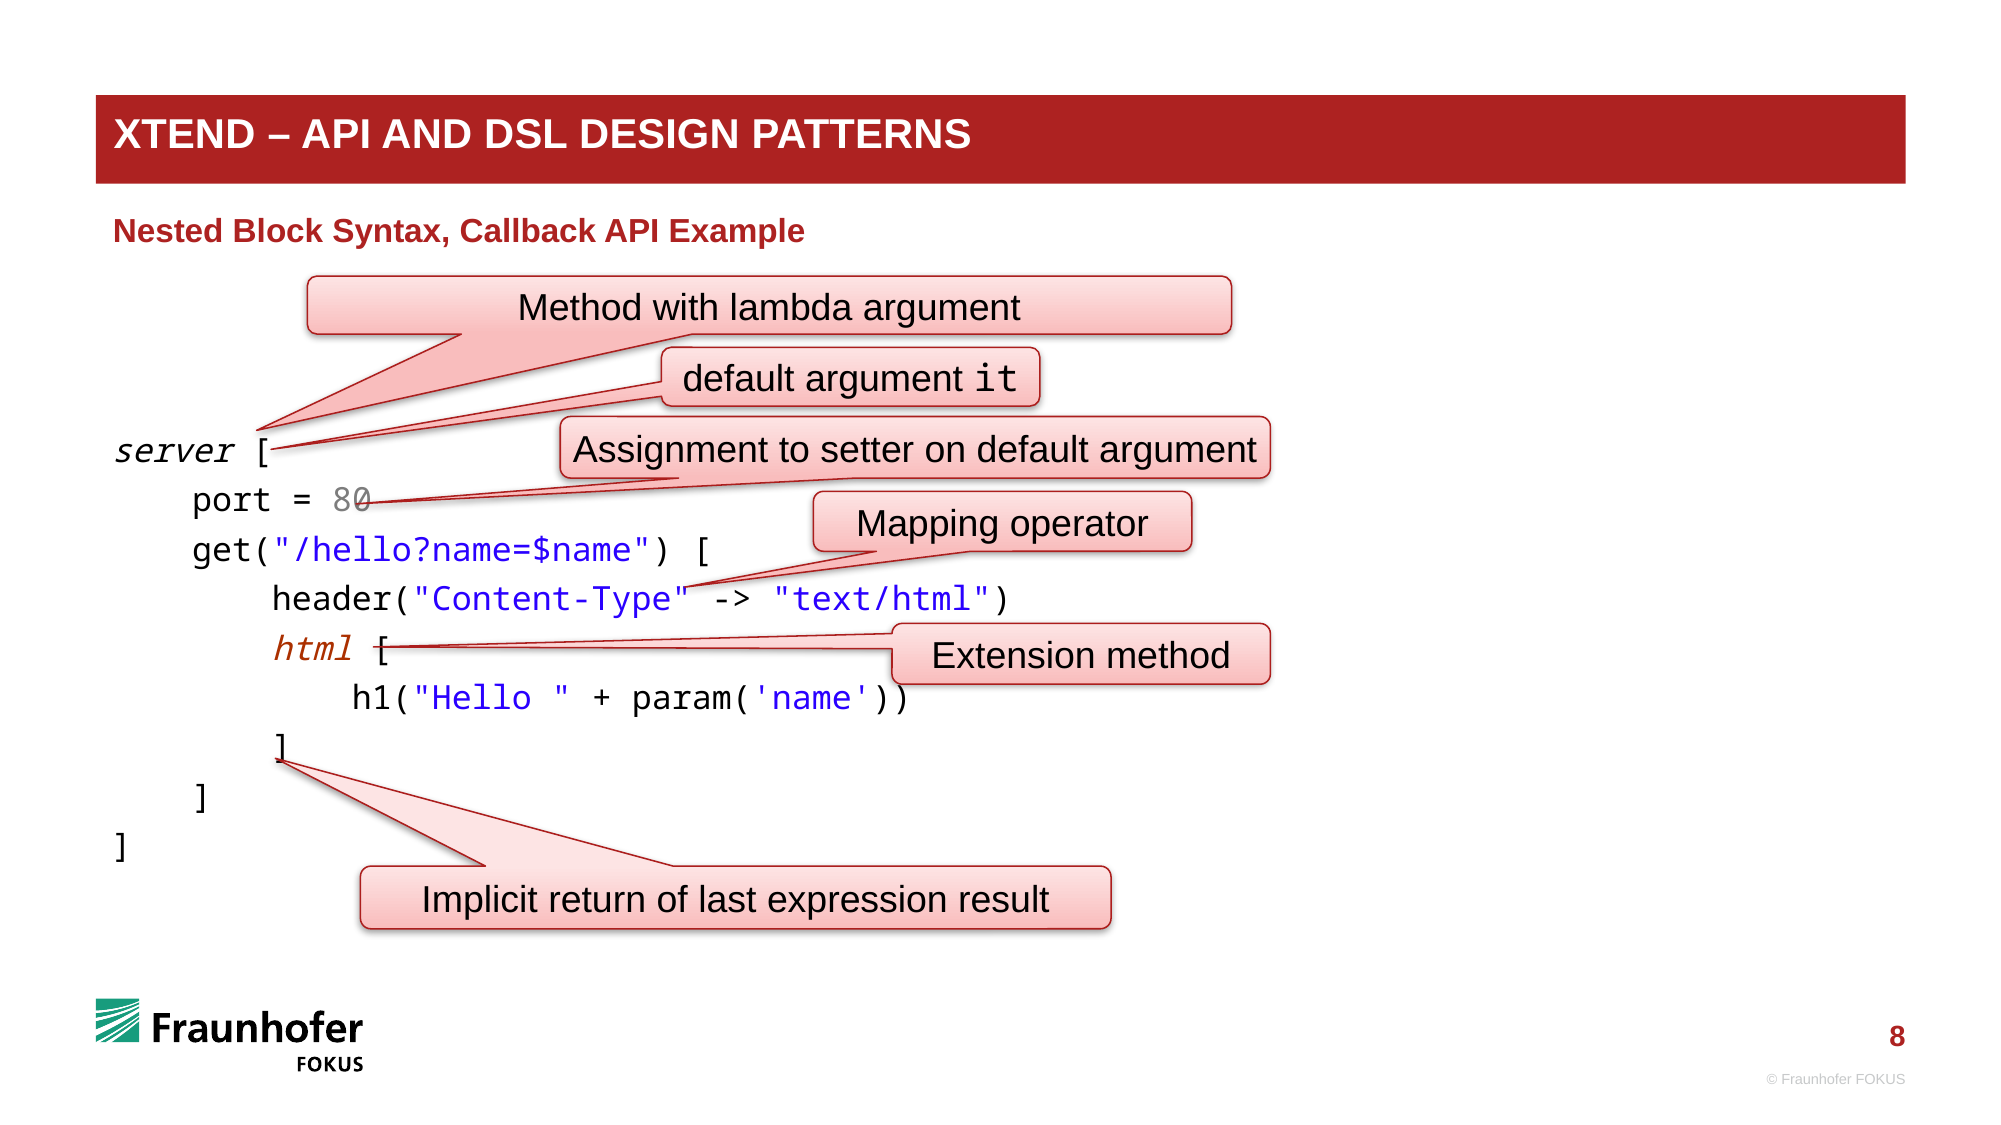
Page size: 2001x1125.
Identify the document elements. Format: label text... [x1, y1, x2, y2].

text_box Assignment to setter on default argument [355, 416, 1271, 504]
text_box Implicit return of last expression result [275, 758, 1112, 929]
text_box Mapping operator [684, 491, 1192, 588]
title Xtend – API and DSL Design Patterns [95, 95, 1906, 184]
list Nested Block Syntax, Callback API Example [95, 209, 1906, 309]
list server [ port = 80 get("/hello?name=$name") [ header("Content-Type" -> "text/html") html [ h1("Hello " + param('name')) ] ] ] [95, 328, 1610, 974]
text_box Method with lambda argument [256, 276, 1232, 431]
text_box Extension method [373, 623, 1271, 685]
text_box default argument it [271, 347, 1040, 450]
footer © Fraunhofer FOKUS [93, 1058, 1906, 1098]
